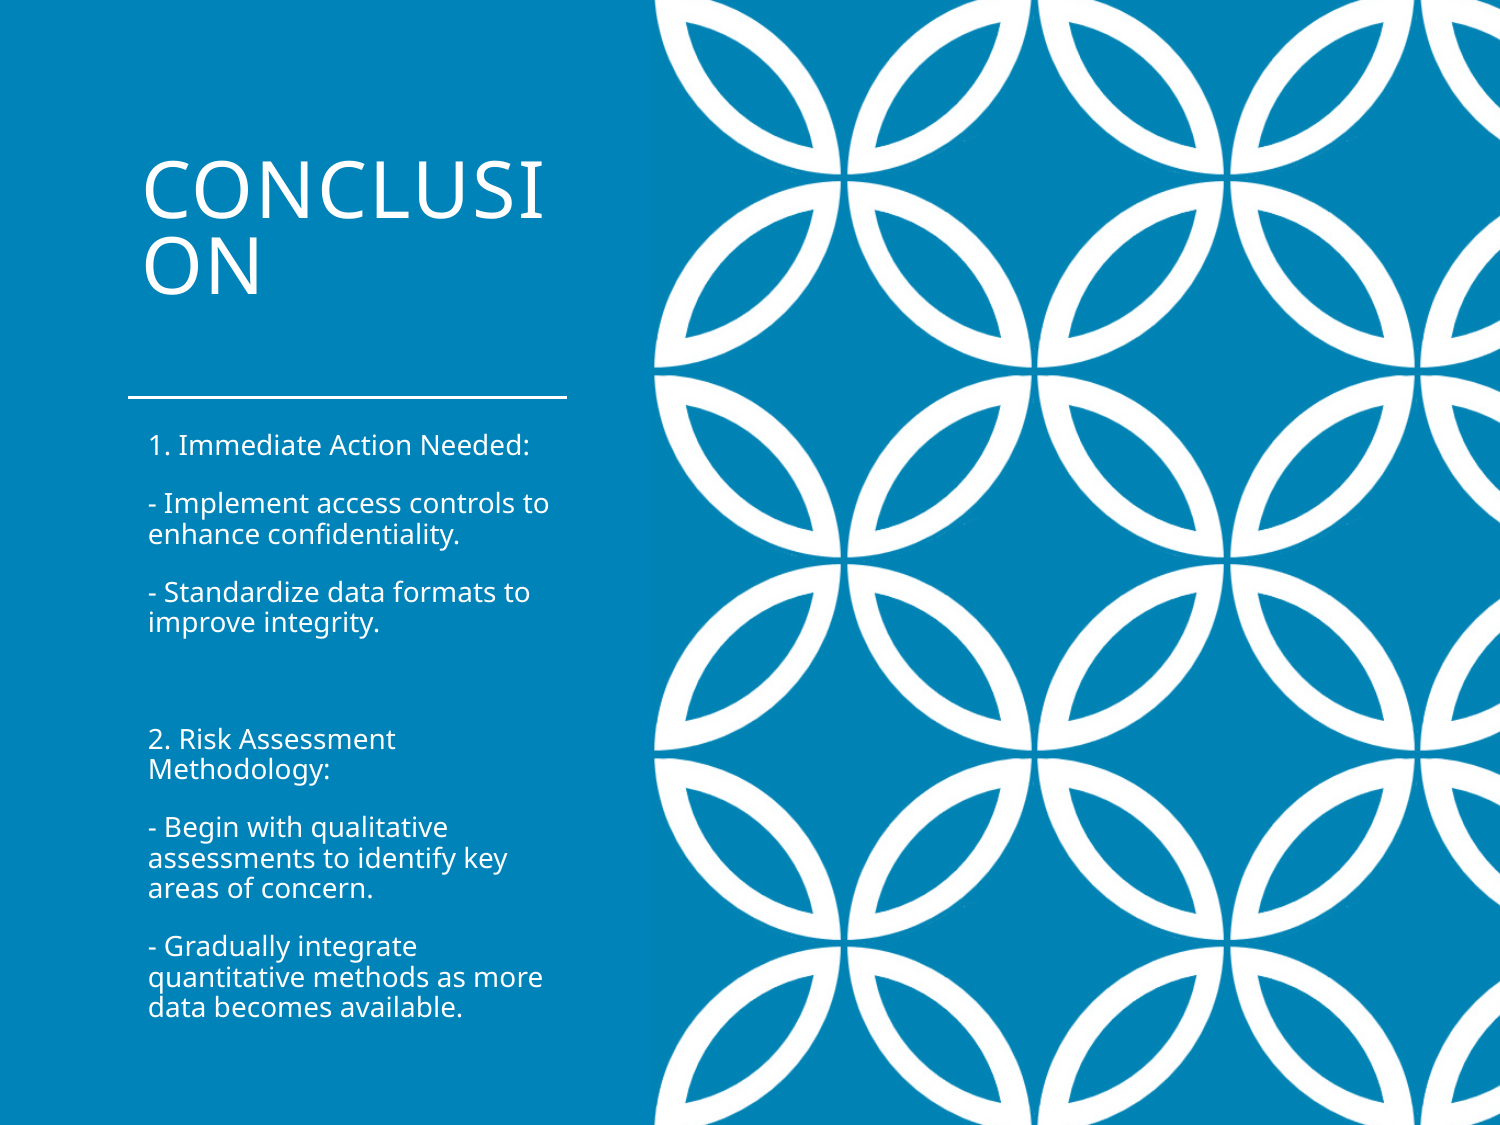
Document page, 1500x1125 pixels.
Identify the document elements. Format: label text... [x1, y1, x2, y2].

text_box [650, 0, 1500, 1125]
text_box [0, 0, 650, 1125]
list 1. Immediate Action Needed: - Implement access controls to enhance confidentiality. - Standardize data formats to improve integrity. 2. Risk Assessment Methodology: - Begin with qualitative assessments to identify key areas of concern. - Gradually integrate quantitative methods as more data becomes available. [126, 423, 573, 1035]
title Conclusion [126, 96, 573, 372]
